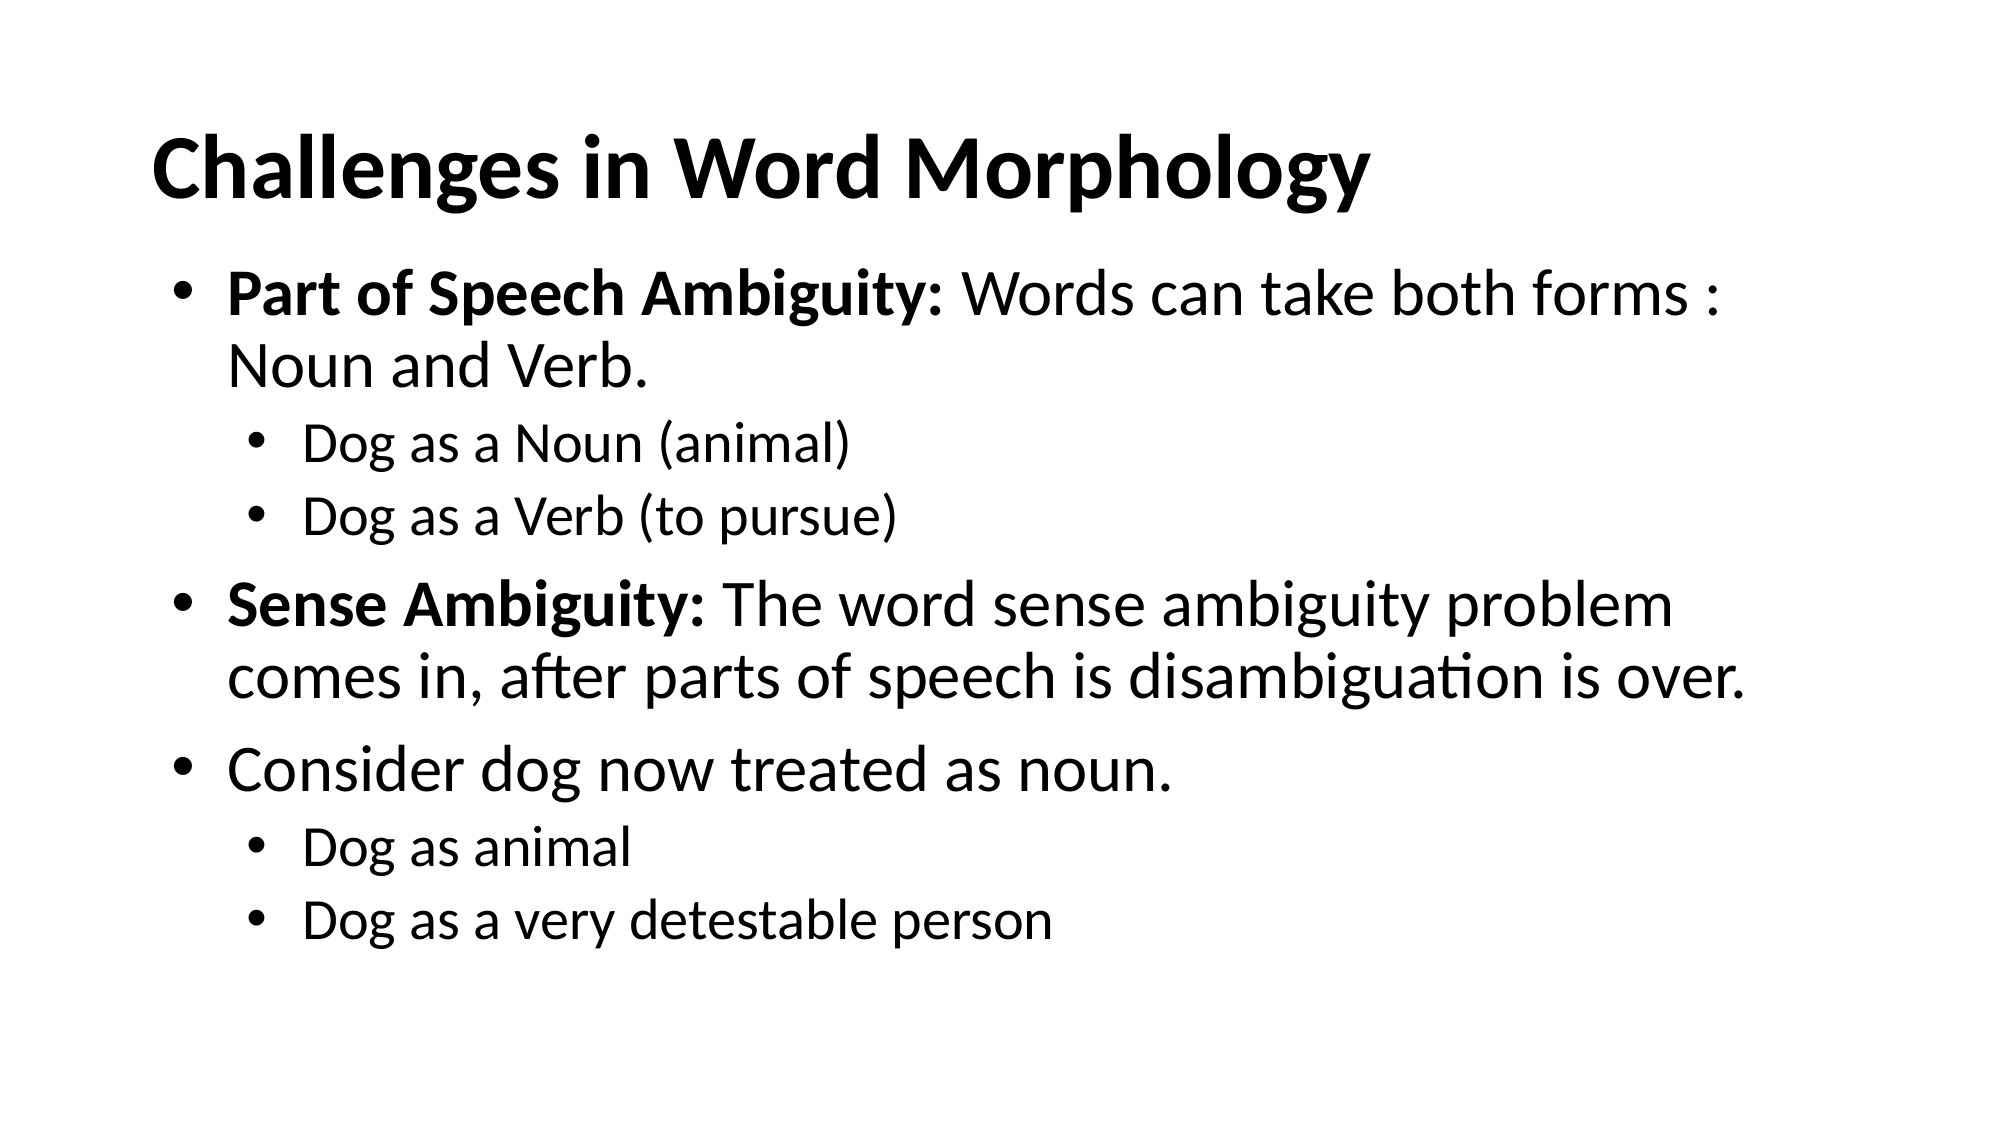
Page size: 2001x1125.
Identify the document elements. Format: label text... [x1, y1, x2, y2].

title Challenges in Word Morphology [137, 59, 1863, 249]
list Part of Speech Ambiguity: Words can take both forms : Noun and Verb. Dog as a Noun (animal) Dog as a Verb (to pursue) Sense Ambiguity: The word sense ambiguity problem comes in, after parts of speech is disambiguation is over. Consider dog now treated as noun. Dog as animal Dog as a very detestable person [137, 249, 1863, 1014]
